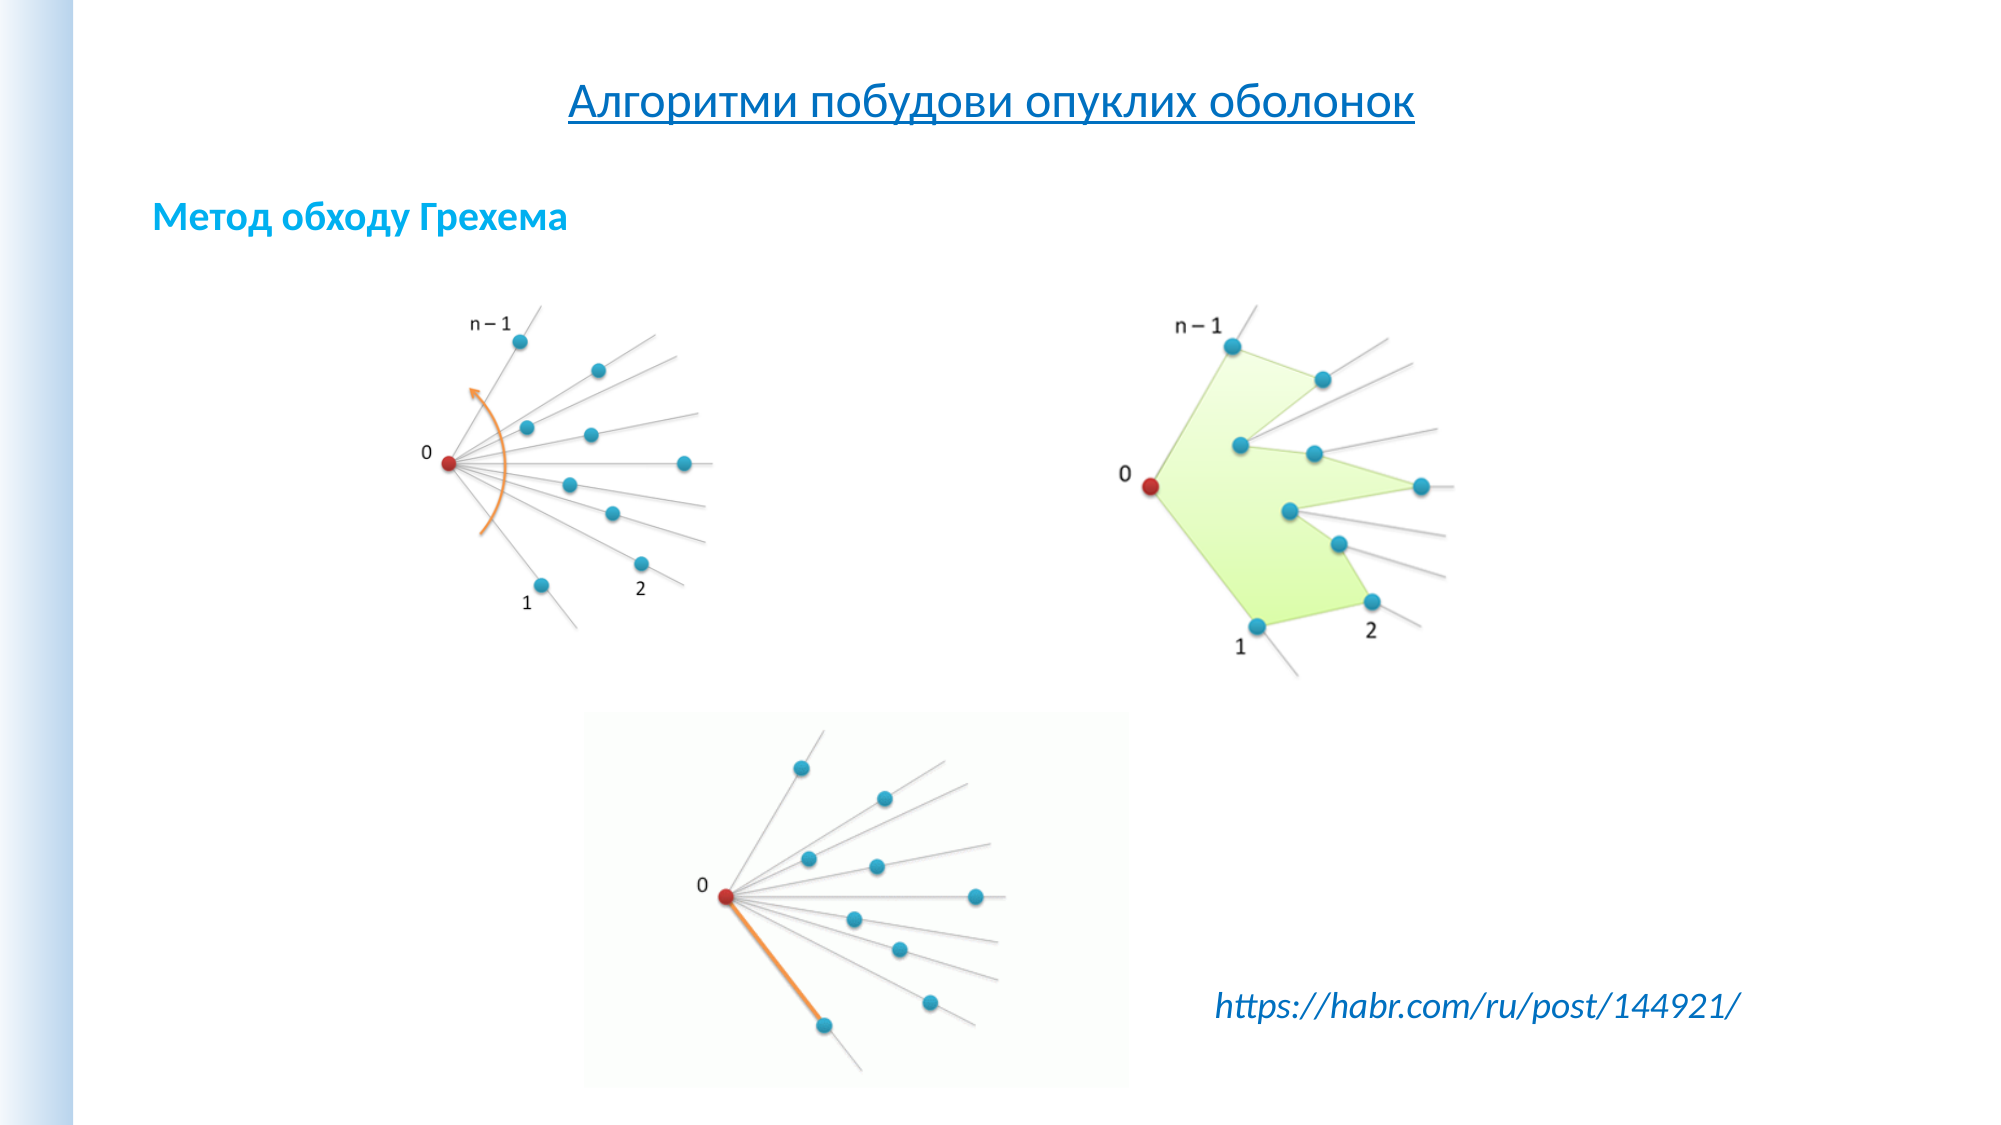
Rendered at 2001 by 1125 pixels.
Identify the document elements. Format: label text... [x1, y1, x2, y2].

picture [937, 297, 1673, 682]
text_box https://habr.com/ru/post/144921/ [1199, 973, 1756, 1034]
picture [584, 711, 1129, 1089]
text_box [0, 0, 74, 1125]
text_box Метод обходу Грехема [137, 181, 584, 247]
text_box Алгоритми побудови опуклих оболонок [553, 60, 1625, 136]
picture [261, 297, 907, 635]
